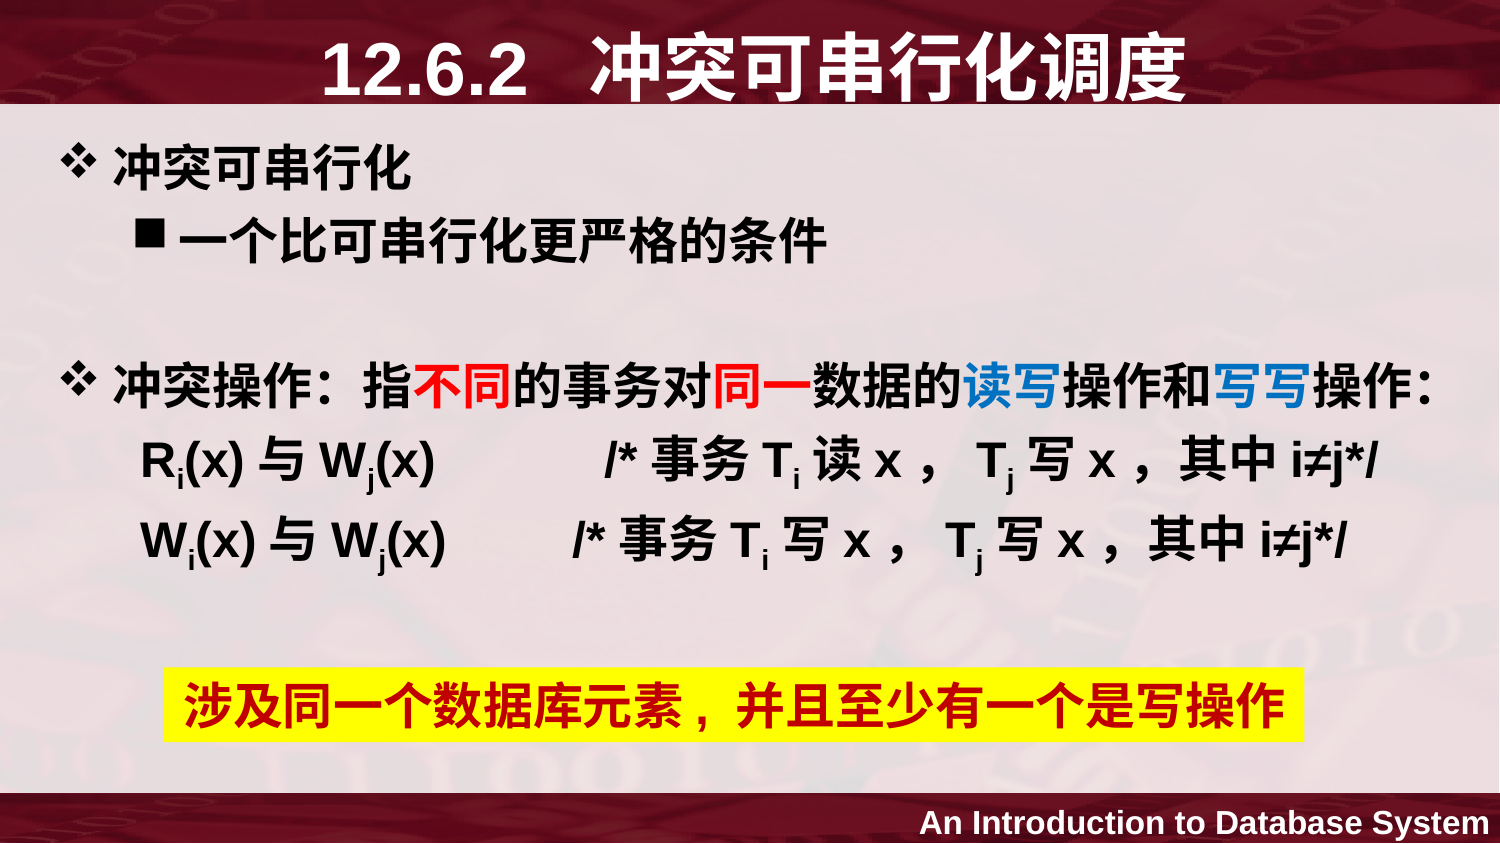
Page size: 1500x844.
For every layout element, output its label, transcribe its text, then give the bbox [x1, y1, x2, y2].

picture [0, 0, 1500, 843]
list 冲突可串行化 一个比可串行化更严格的条件 冲突操作：指不同的事务对同一数据的读写操作和写写操作： Ri(x)与Wj(x) /*事务Ti读x，Tj写x，其中i≠j*/ Wi(x)与Wj(x) /*事务Ti写x，Tj写x，其中i≠j*/ [41, 129, 1483, 743]
text_box 涉及同一个数据库元素, 并且至少有一个是写操作 [163, 667, 1305, 743]
title 12.6.2 冲突可串行化调度 [117, 26, 1393, 106]
